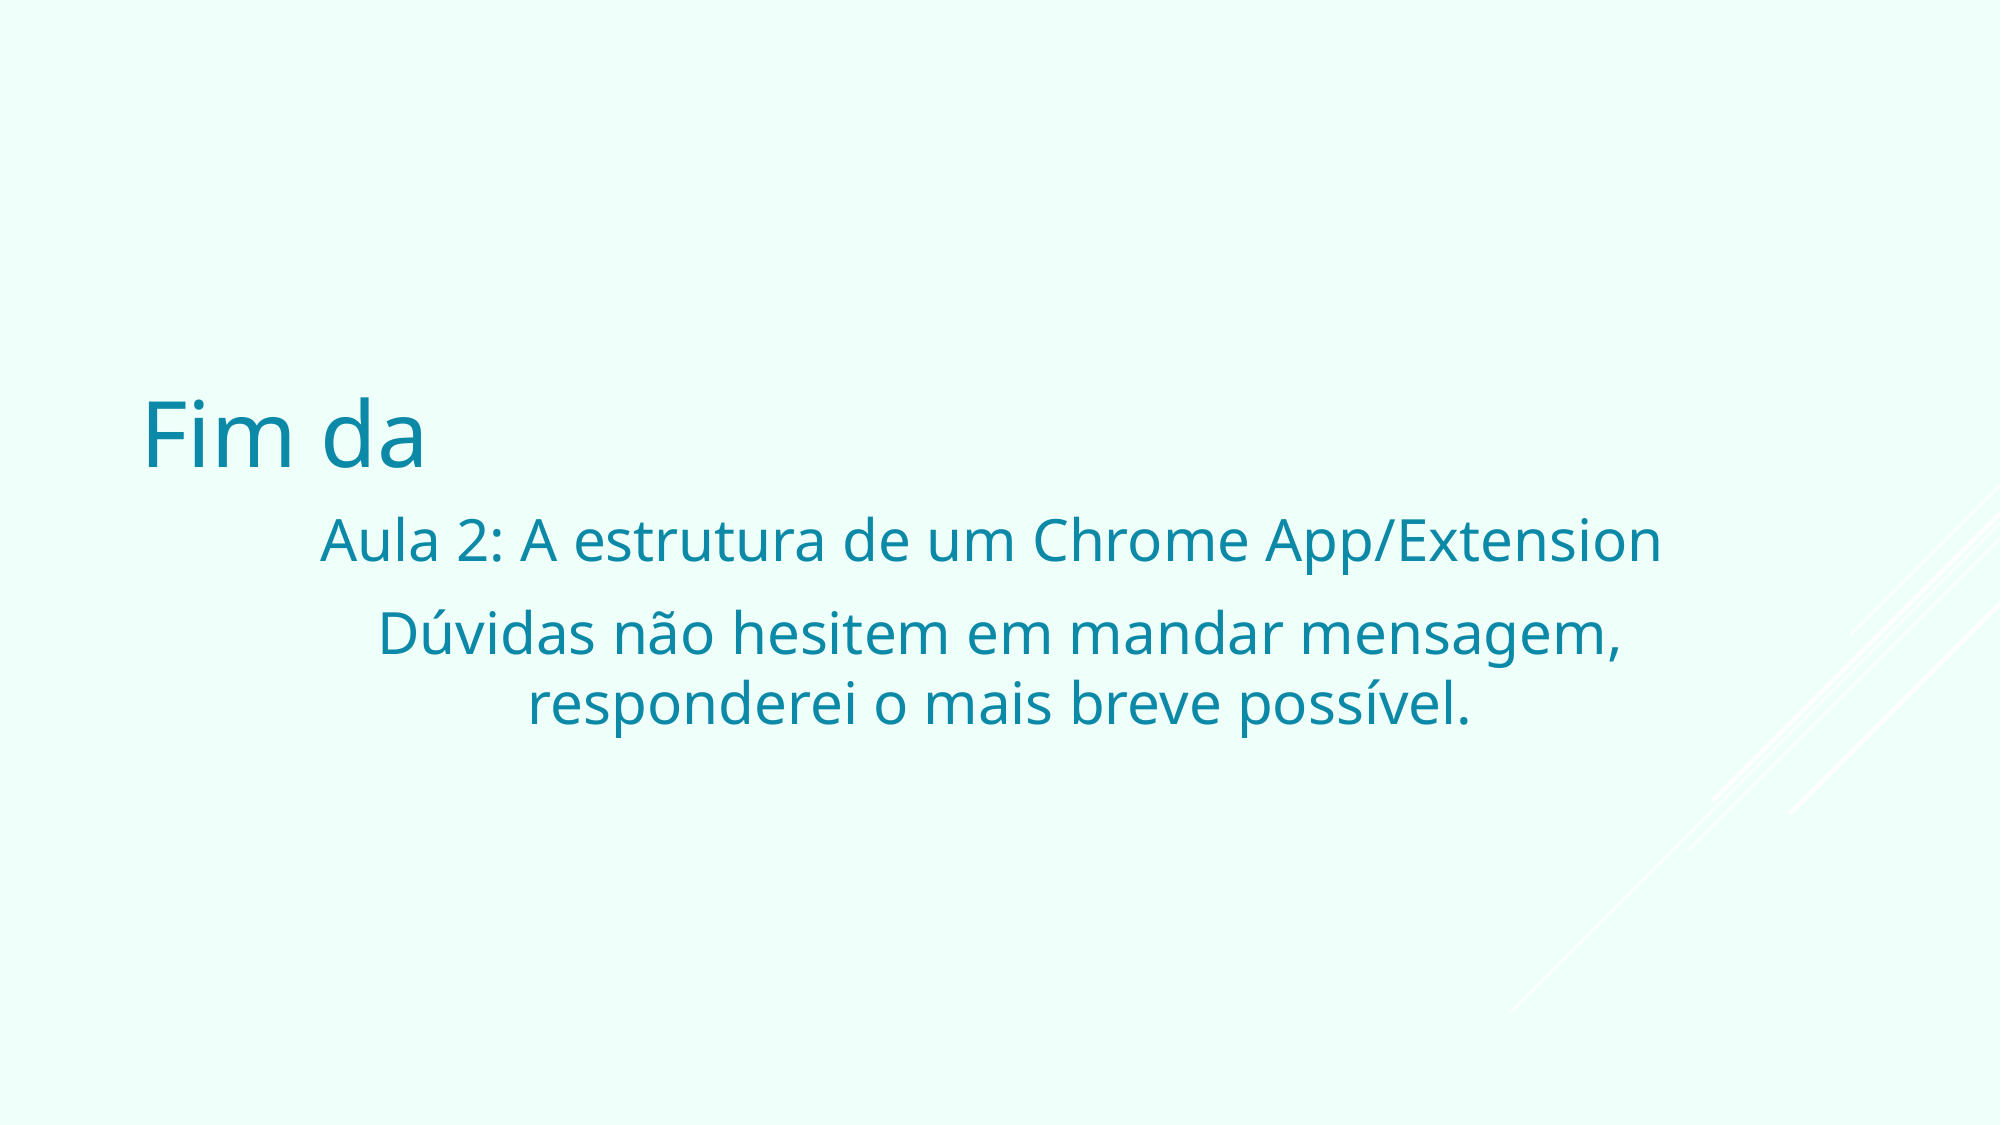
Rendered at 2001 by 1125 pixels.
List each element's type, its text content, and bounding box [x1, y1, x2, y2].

text_box Aula 2: A estrutura de um Chrome App/Extension [305, 495, 1695, 580]
text_box Dúvidas não hesitem em mandar mensagem, responderei o mais breve possível. [362, 589, 1638, 744]
text_box Fim da [125, 368, 445, 494]
